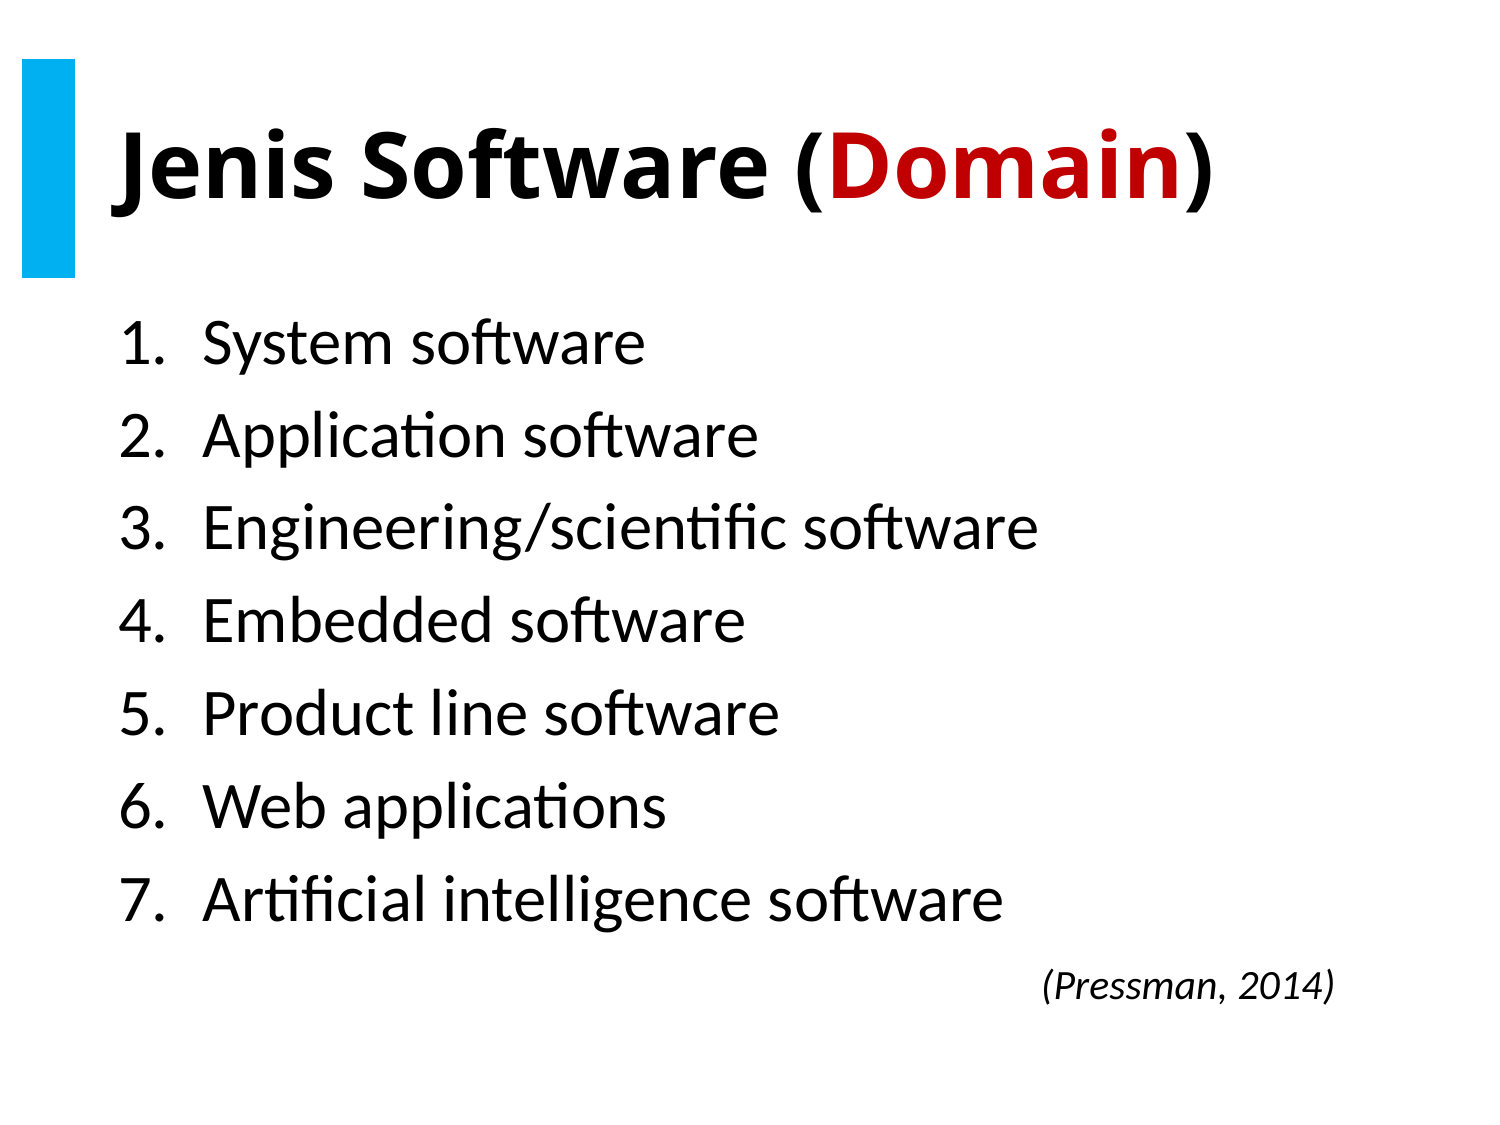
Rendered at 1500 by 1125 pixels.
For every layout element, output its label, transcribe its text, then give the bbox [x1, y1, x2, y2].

list System software Application software Engineering/scientific software Embedded software Product line software Web applications Artificial intelligence software [103, 299, 1397, 1014]
title Jenis Software (Domain) [103, 59, 1397, 278]
text_box (Pressman, 2014) [1026, 950, 1351, 1016]
